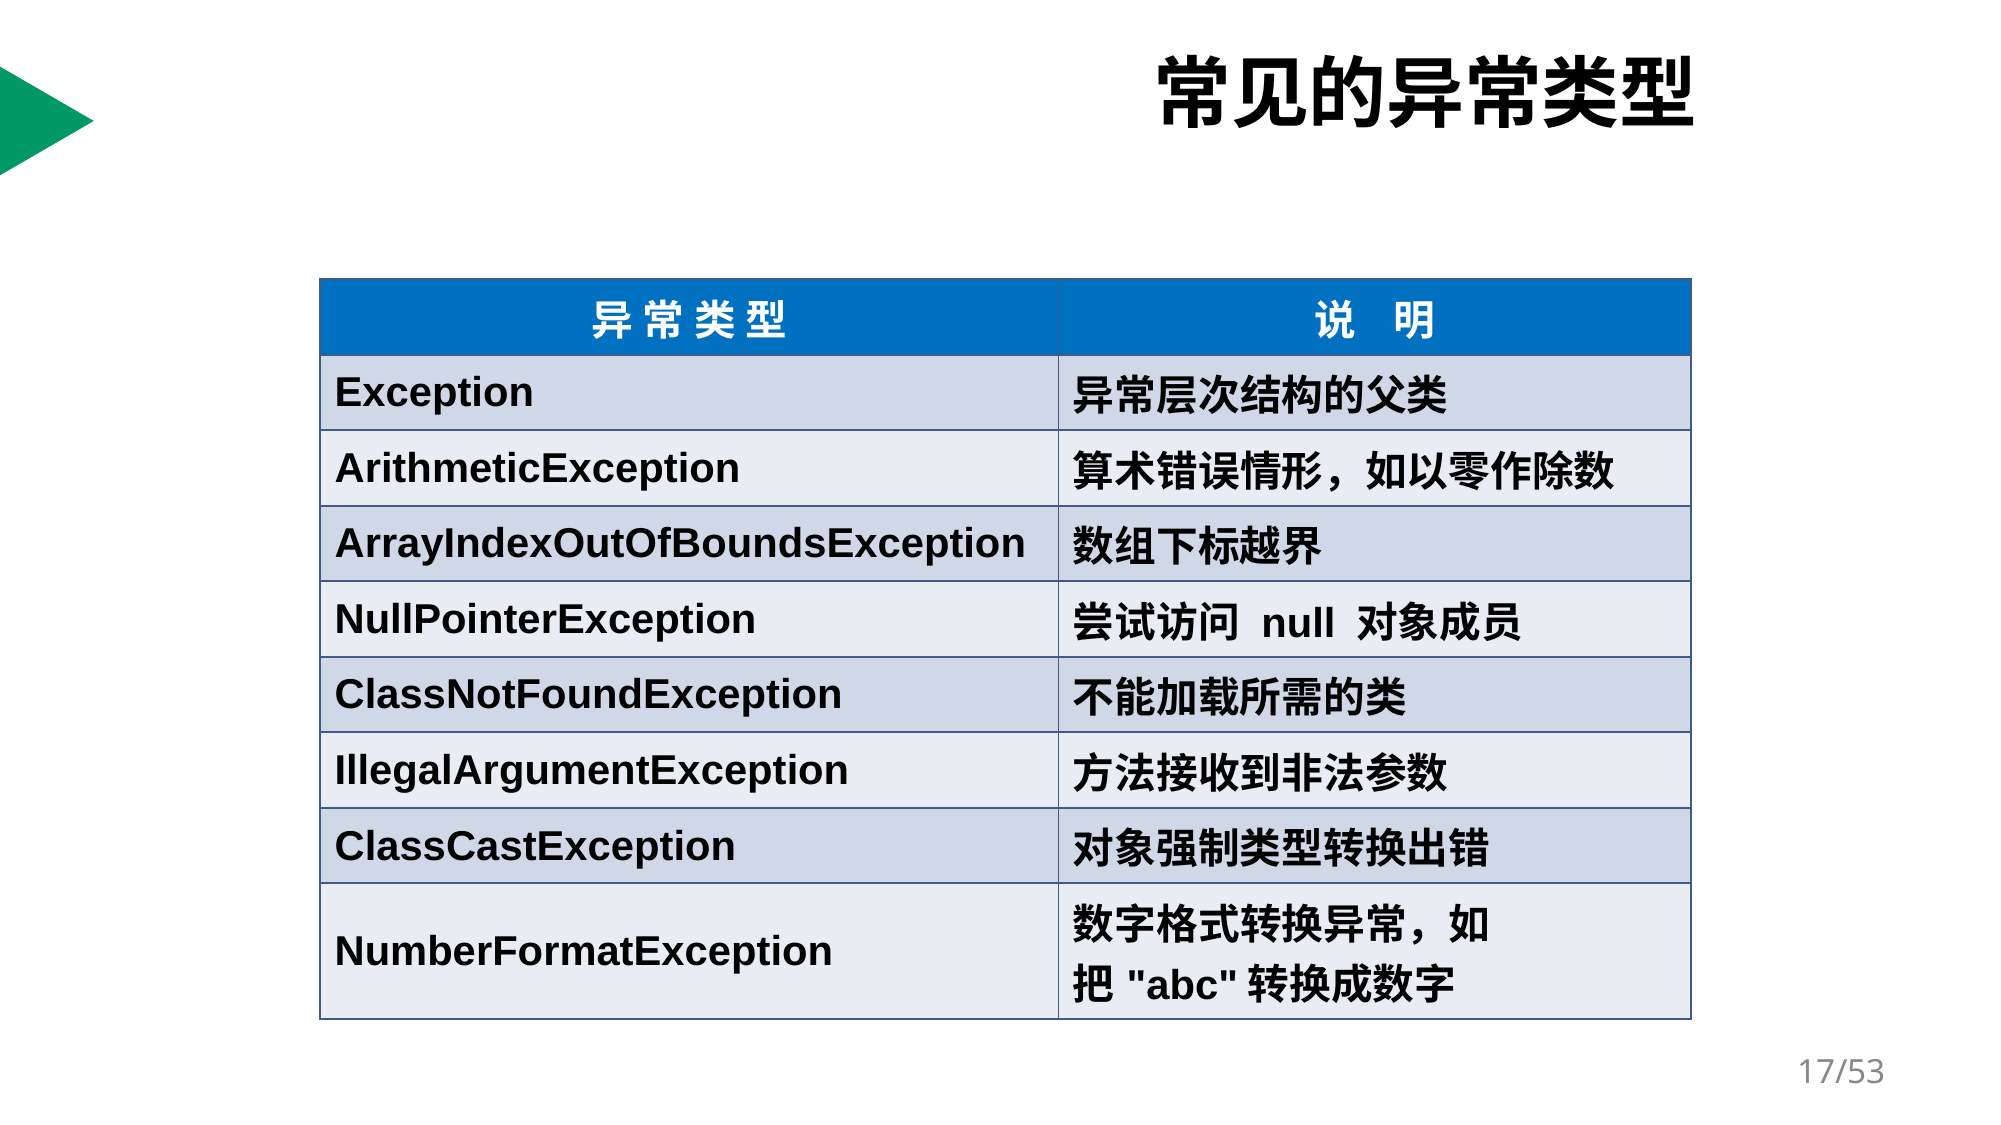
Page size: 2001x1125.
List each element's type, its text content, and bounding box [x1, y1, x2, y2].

table_cell 对象强制类型转换出错 [1059, 809, 1690, 882]
table_cell 不能加载所需的类 [1059, 658, 1690, 731]
table_cell Exception [321, 356, 1058, 429]
table_cell 算术错误情形，如以零作除数 [1059, 431, 1690, 505]
table_cell 异常层次结构的父类 [1059, 356, 1690, 429]
table_cell 数组下标越界 [1059, 507, 1690, 580]
table_cell 数字格式转换异常，如把"abc"转换成数字 [1059, 884, 1690, 1018]
table_cell ClassCastException [321, 809, 1058, 882]
table_cell IllegalArgumentException [321, 733, 1058, 807]
table_cell NumberFormatException [321, 884, 1058, 1018]
table_cell ArithmeticException [321, 431, 1058, 505]
table_header 说 明 [1059, 280, 1690, 354]
table_cell ClassNotFoundException [321, 658, 1058, 731]
table_header 异 常 类 型 [321, 280, 1058, 354]
table_cell ArrayIndexOutOfBoundsException [321, 507, 1058, 580]
table_cell NullPointerException [321, 582, 1058, 656]
table_cell 方法接收到非法参数 [1059, 733, 1690, 807]
slide_number /53 [1433, 1042, 1901, 1104]
title 常见的异常类型 [1138, 46, 1721, 133]
table_cell 尝试访问 null 对象成员 [1059, 582, 1690, 656]
